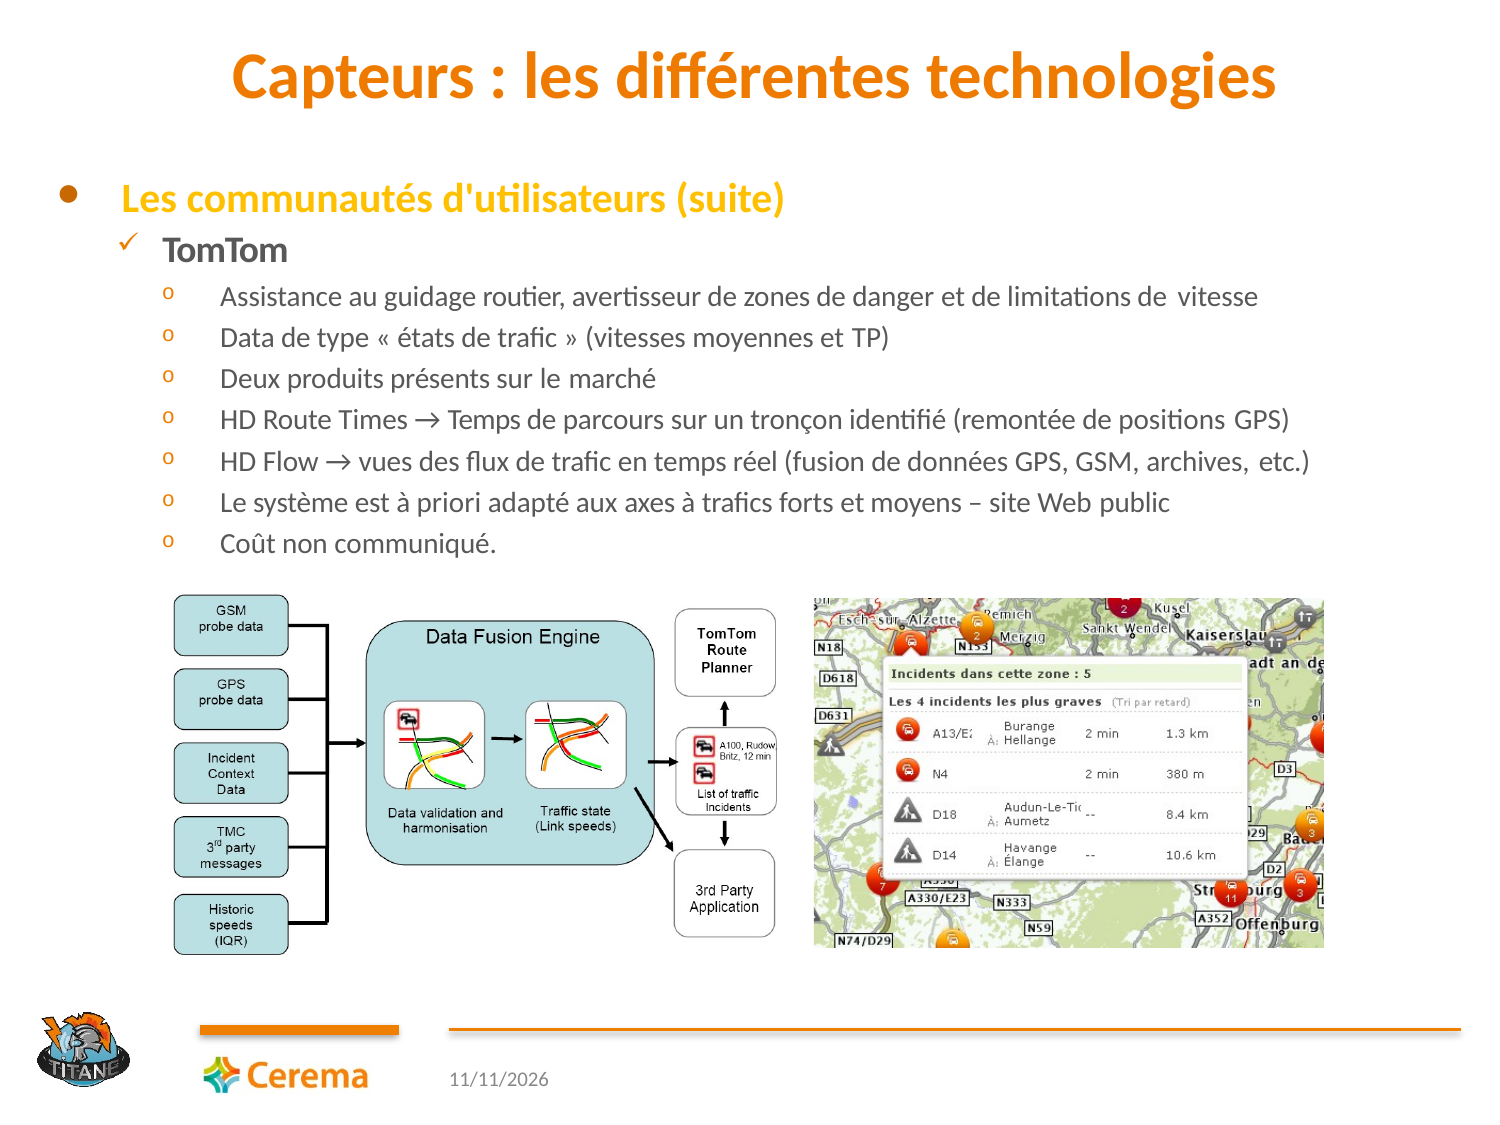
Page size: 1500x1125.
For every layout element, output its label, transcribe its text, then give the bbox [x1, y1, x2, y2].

title Capteurs : les différentes technologies [230, 29, 1290, 164]
text_box Les communautés d'utilisateurs (suite) TomTom Assistance au guidage routier, avertisseur de zones de danger et de limitations de vitesse Data de type « états de trafic » (vitesses moyennes et TP) Deux produits présents sur le marché HD Route Times → Temps de parcours sur un tronçon identifié (remontée de positions GPS) HD Flow → vues des flux de trafic en temps réel (fusion de données GPS, GSM, archives, etc.) Le système est à priori adapté aux axes à trafics forts et moyens – site Web public Coût non communiqué. [54, 164, 1322, 560]
text_box [173, 594, 777, 955]
picture [37, 1012, 130, 1087]
picture [186, 1039, 385, 1110]
text_box [813, 598, 1324, 948]
